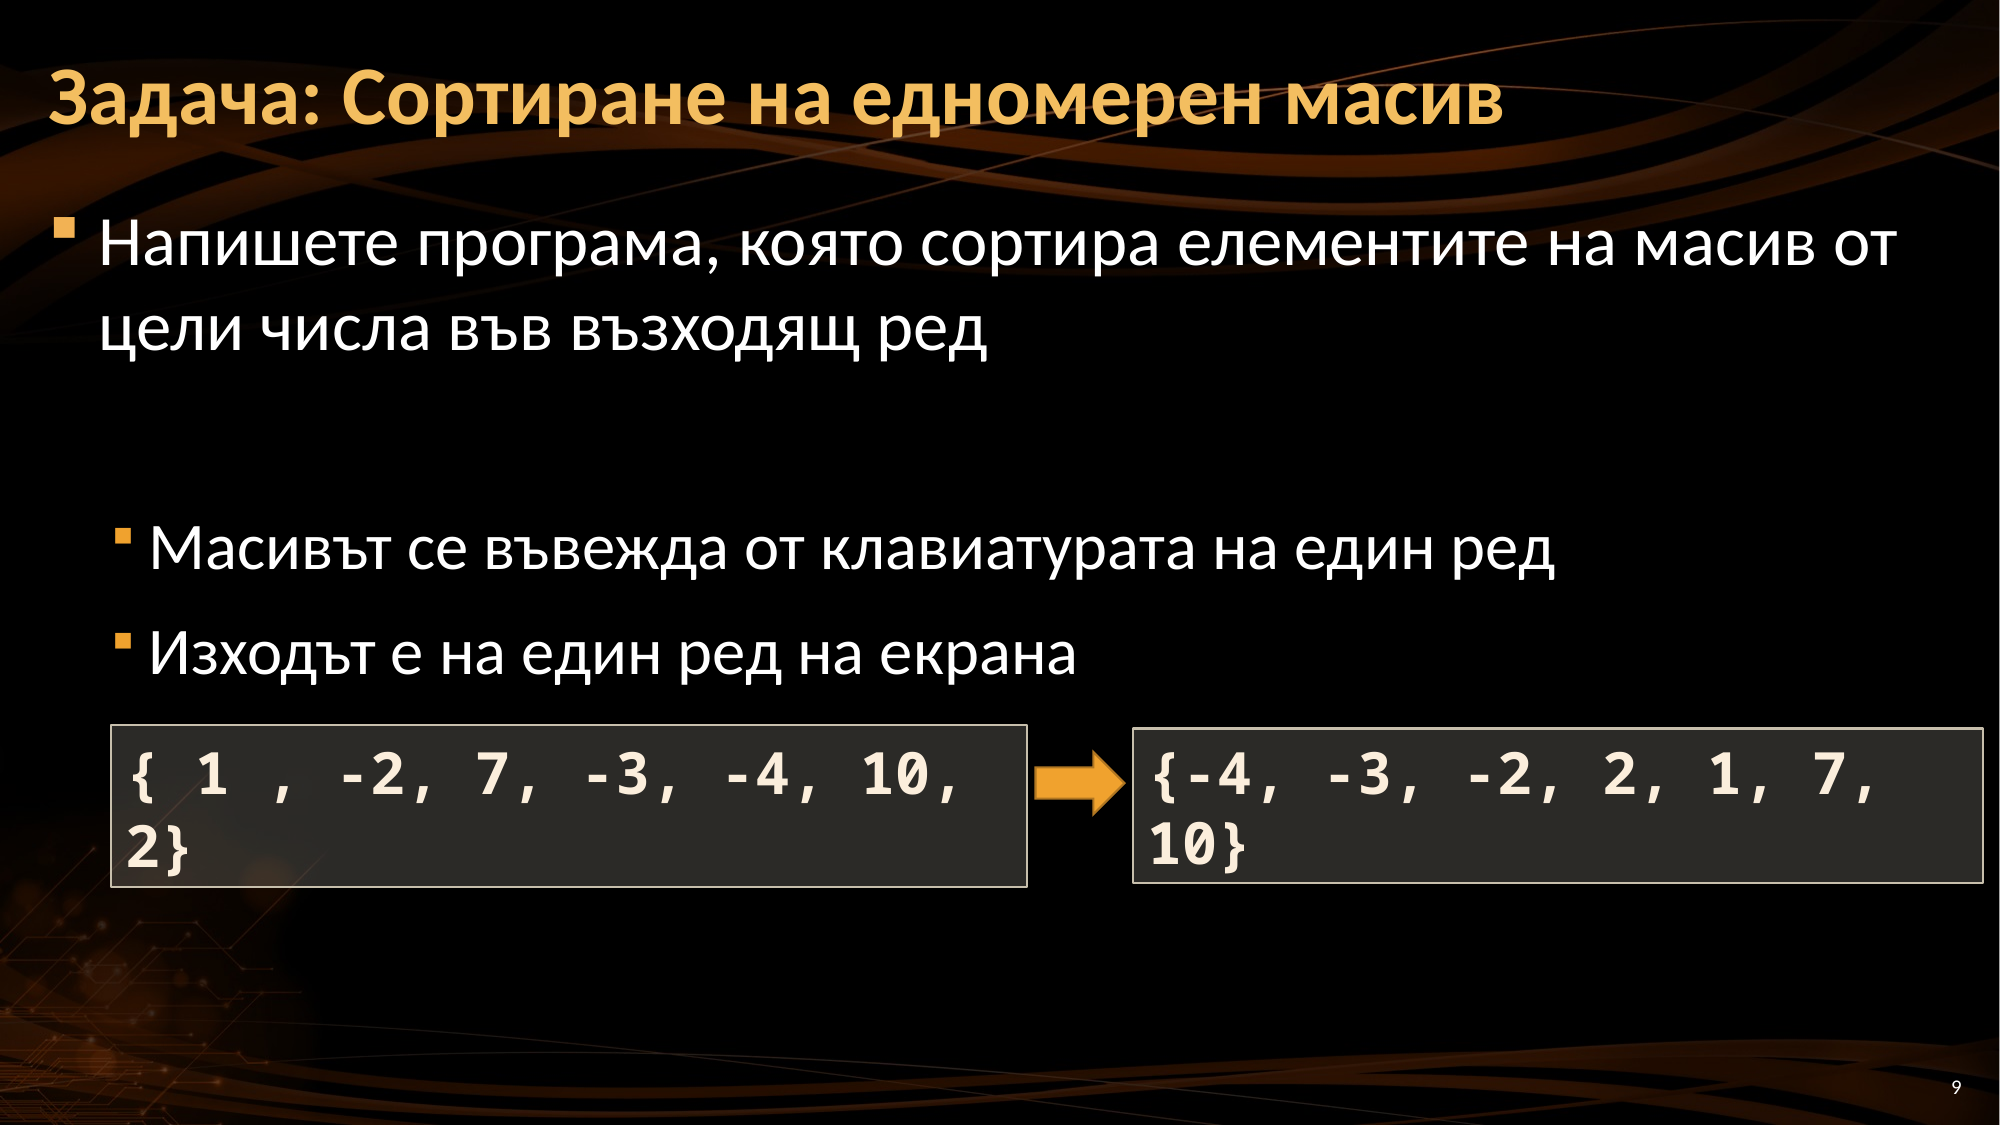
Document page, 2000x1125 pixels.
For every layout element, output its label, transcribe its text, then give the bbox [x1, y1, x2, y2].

slide_number 9 [1897, 1070, 1968, 1103]
text_box { 1 , -2, 7, -3, -4, 10, 2} [110, 724, 1028, 887]
text_box {-4, -3, -2, 2, 1, 7, 10} [1132, 728, 1983, 884]
title Задача: Сортиране на едномерен масив [30, 6, 1968, 189]
picture [0, 0, 2000, 1125]
text_box [1034, 749, 1126, 817]
list Напишете програма, която сортира елементите на масив от цели числа във възходящ ред Масивът се въвежда от клавиатурата на един ред Изходът е на един ред на екрана [31, 189, 1968, 1103]
